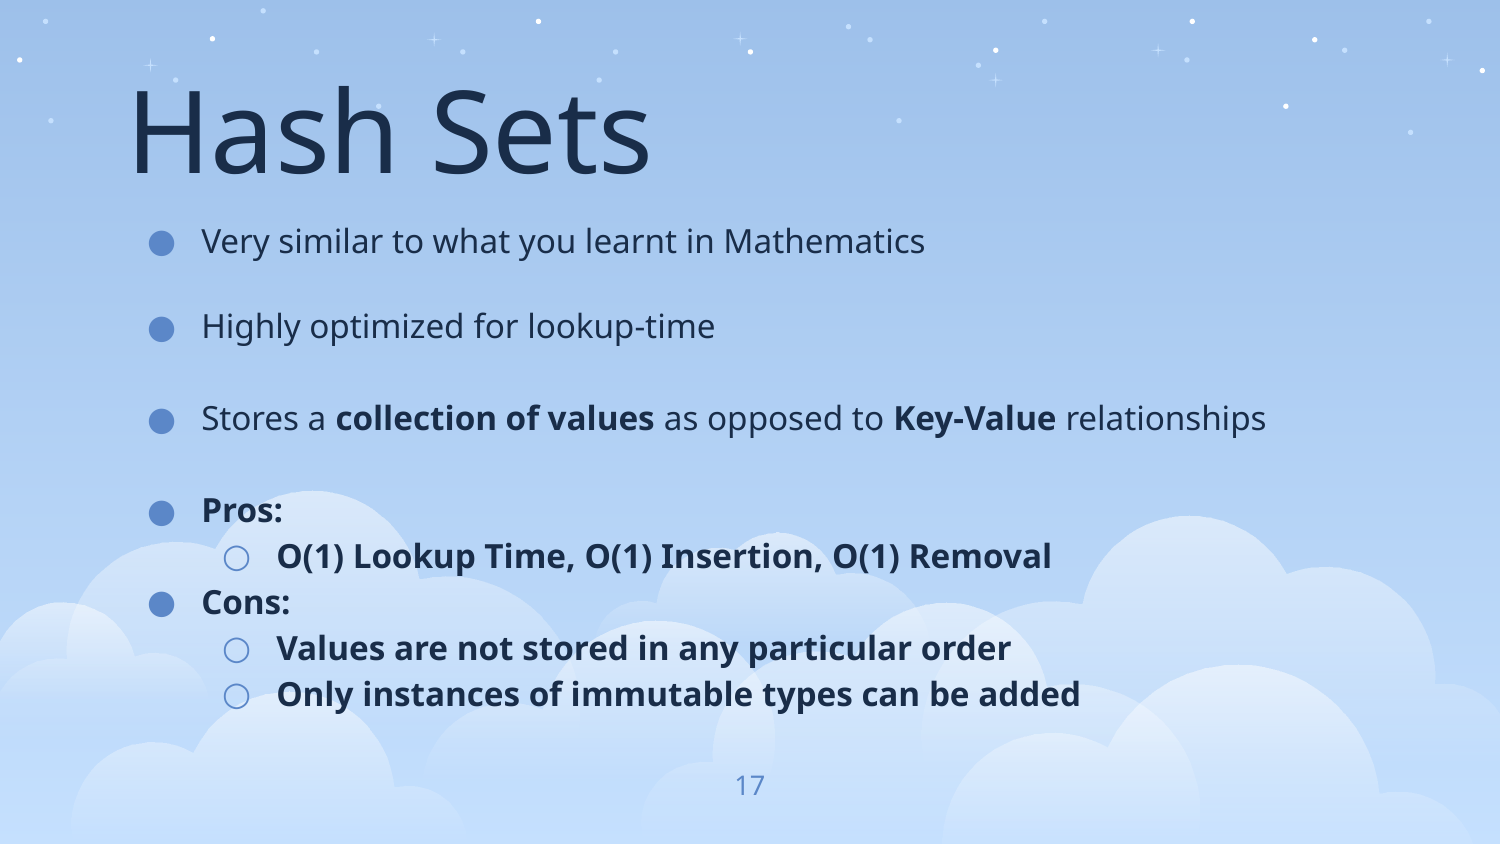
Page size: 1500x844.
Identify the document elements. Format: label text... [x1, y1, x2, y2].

title Hash Sets [126, 38, 1268, 198]
slide_number ‹#› [705, 754, 795, 819]
subtitle Very similar to what you learnt in Mathematics Highly optimized for lookup-time Stores a collection of values as opposed to Key-Value relationships Pros: O(1) Lookup Time, O(1) Insertion, O(1) Removal Cons: Values are not stored in any particular order Only instances of immutable types can be added [126, 213, 1372, 755]
